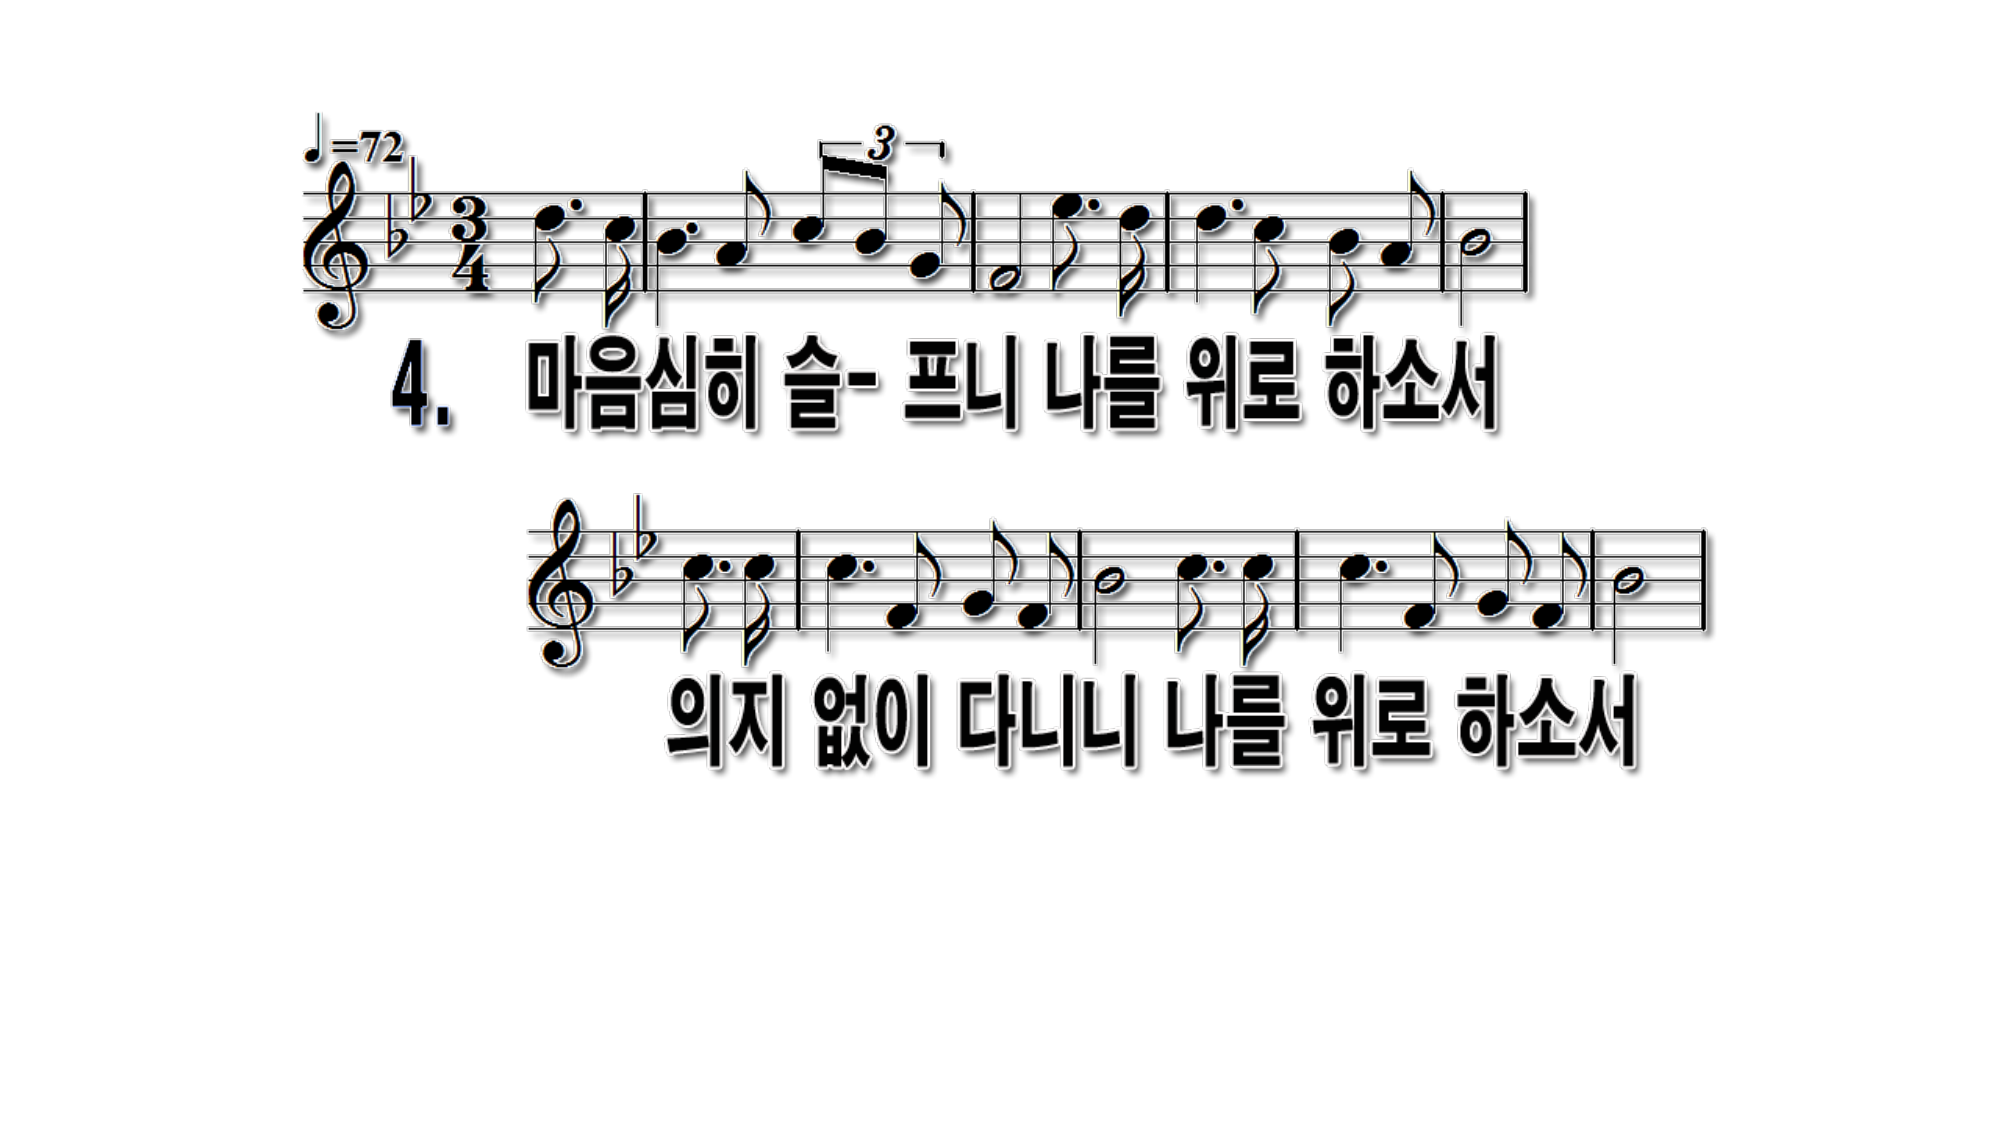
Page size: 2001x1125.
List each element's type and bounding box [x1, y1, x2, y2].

picture [249, 0, 1750, 835]
